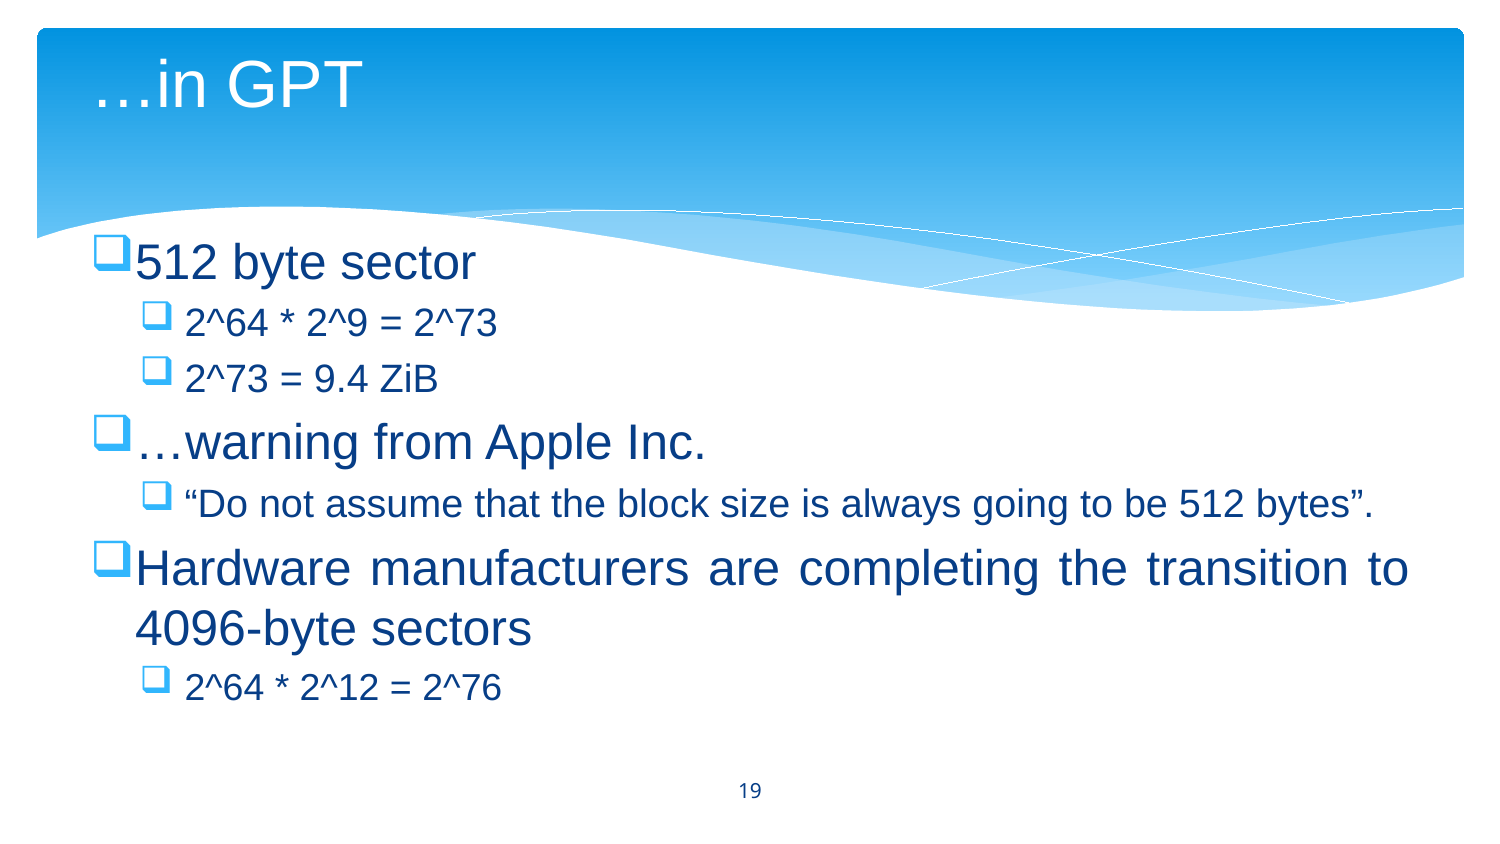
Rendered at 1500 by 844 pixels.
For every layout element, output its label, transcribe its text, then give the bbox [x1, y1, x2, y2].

title …in GPT [75, 39, 1263, 122]
slide_number 19 [654, 768, 846, 814]
list 512 byte sector 2^64 * 2^9 = 2^73 2^73 = 9.4 ZiB …warning from Apple Inc. “Do not assume that the block size is always going to be 512 bytes”. Hardware manufacturers are completing the transition to 4096-byte sectors 2^64 * 2^12 = 2^76 [75, 221, 1425, 795]
